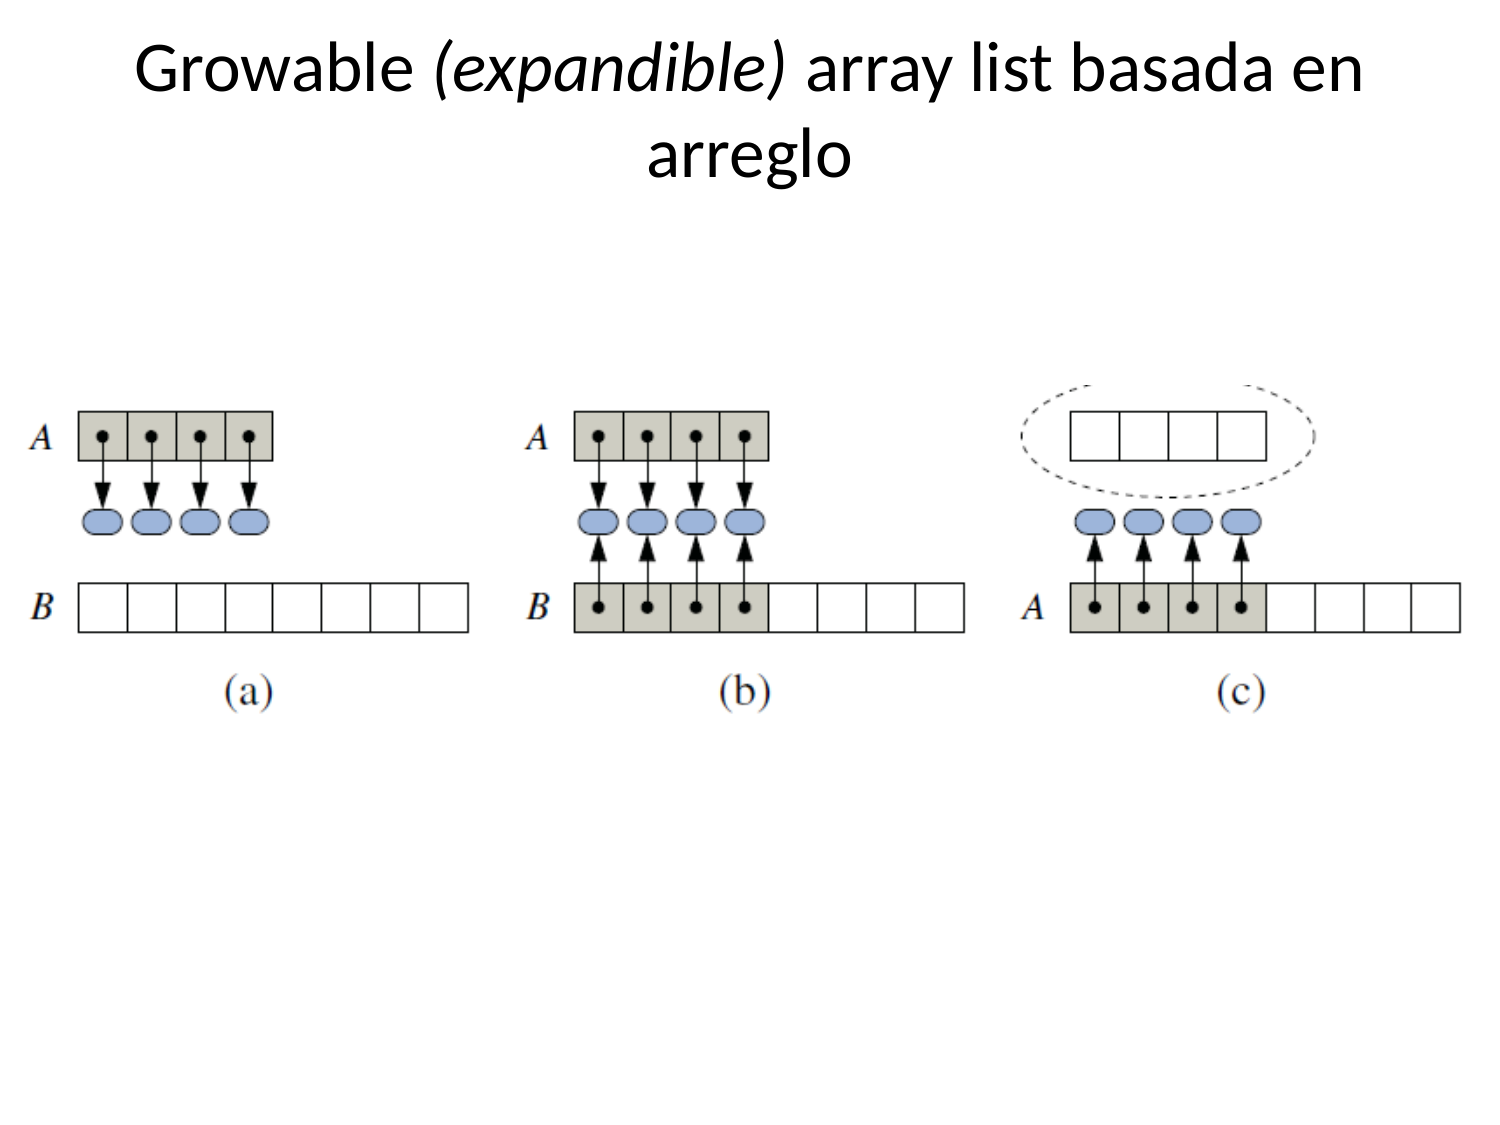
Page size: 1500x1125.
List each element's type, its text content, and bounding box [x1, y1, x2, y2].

picture [17, 385, 1478, 728]
title Growable (expandible) array list basada en arreglo [75, 11, 1425, 200]
